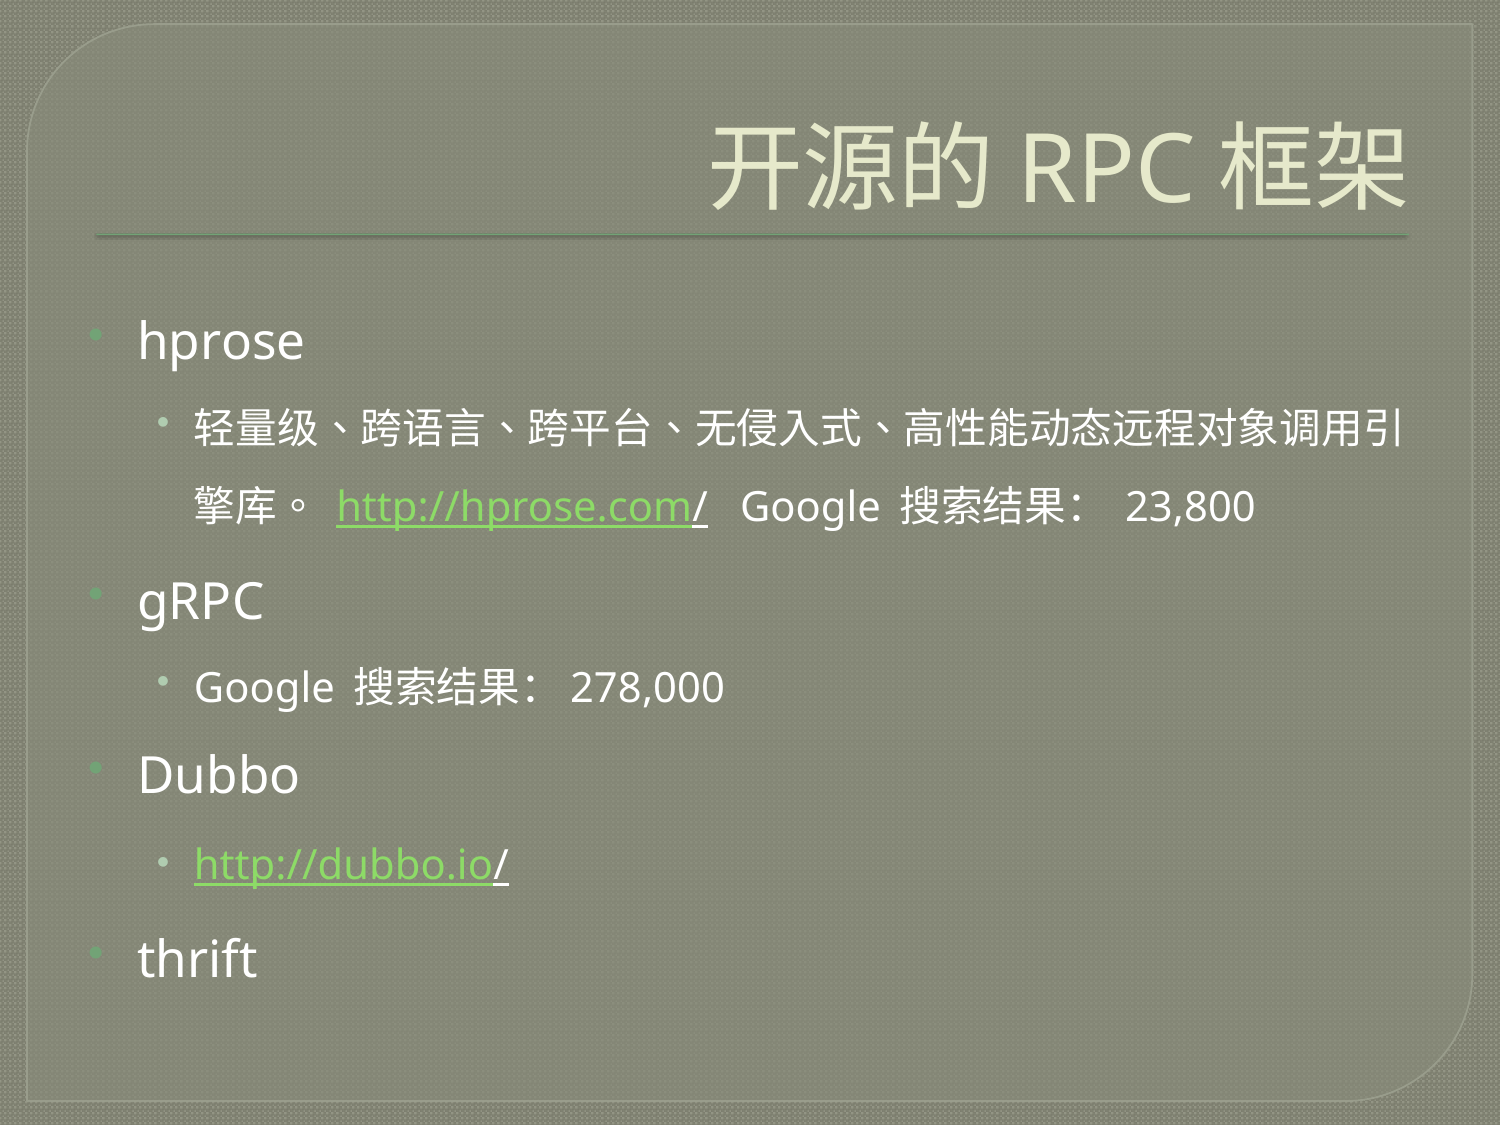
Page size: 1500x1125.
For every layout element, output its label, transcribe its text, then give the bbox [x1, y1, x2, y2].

list hprose 轻量级、跨语言、跨平台、无侵入式、高性能动态远程对象调用引擎库。 http://hprose.com/ Google 搜索结果： 23,800 gRPC Google 搜索结果：278,000 Dubbo http://dubbo.io/ thrift [75, 270, 1425, 1013]
title 开源的RPC框架 [75, 41, 1425, 230]
